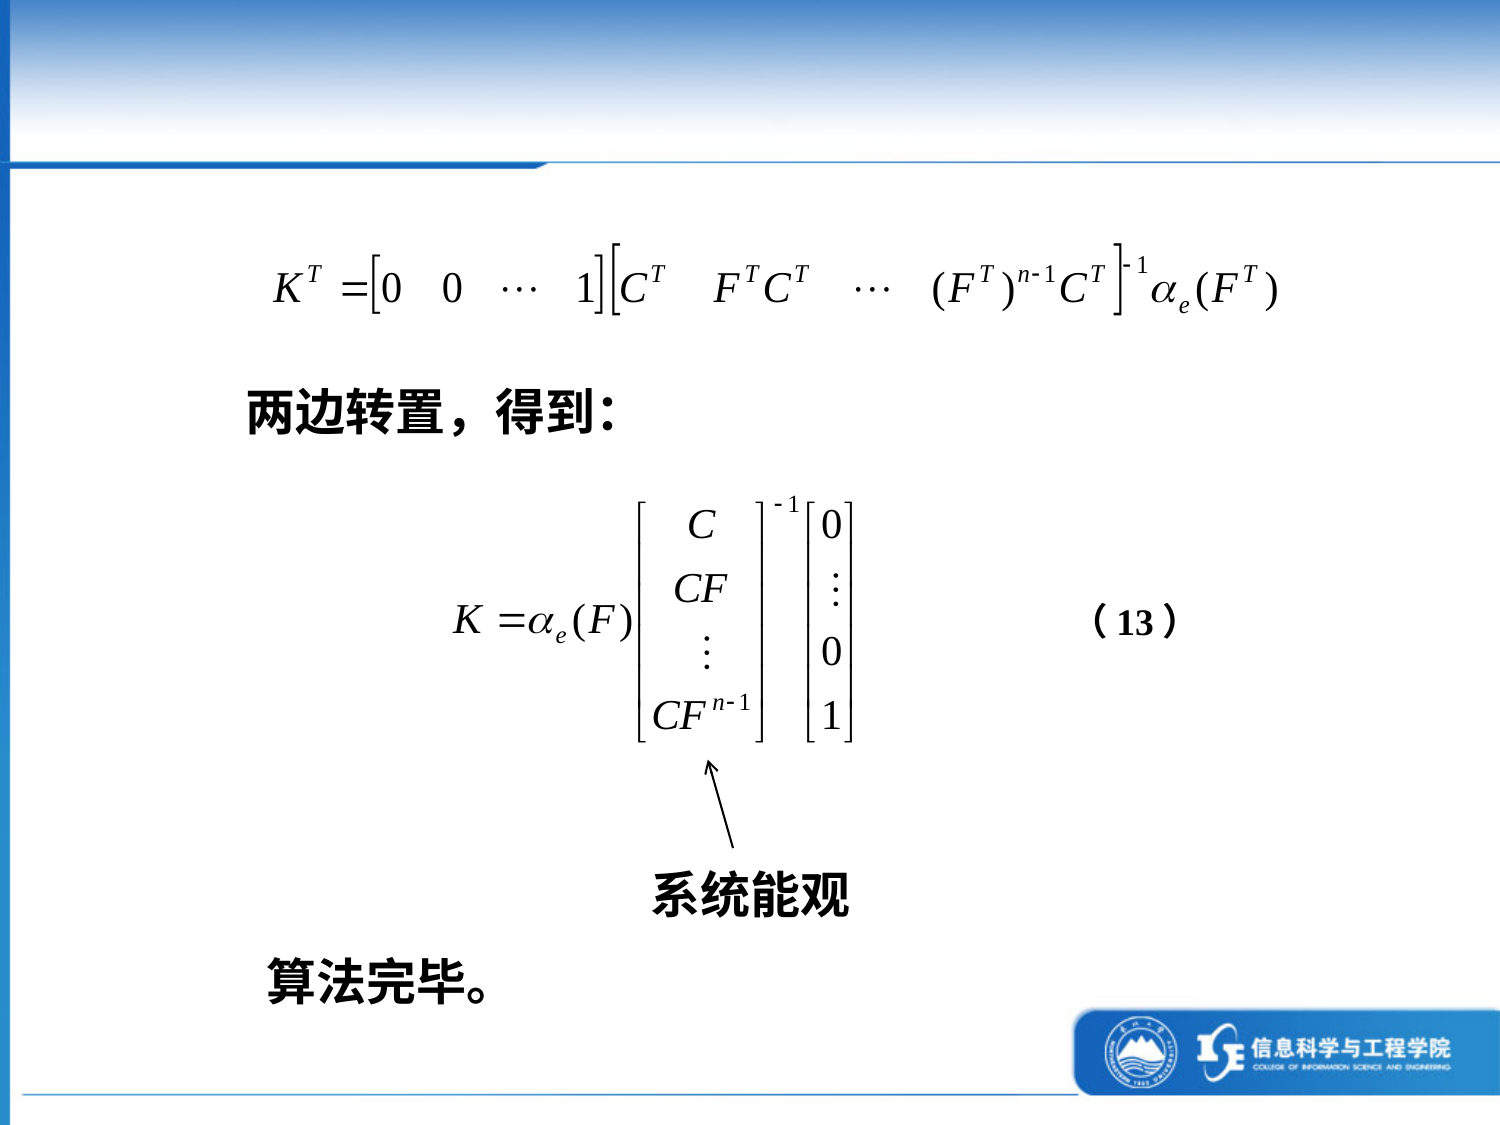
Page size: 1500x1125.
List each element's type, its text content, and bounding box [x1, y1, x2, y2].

text_box 算法完毕。 [252, 943, 633, 1018]
picture [0, 0, 1500, 1125]
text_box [445, 484, 869, 751]
text_box 两边转置，得到： [230, 373, 837, 449]
text_box （13） [1055, 590, 1348, 651]
text_box 系统能观 [635, 856, 986, 932]
text_box [704, 759, 733, 848]
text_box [265, 243, 1283, 322]
